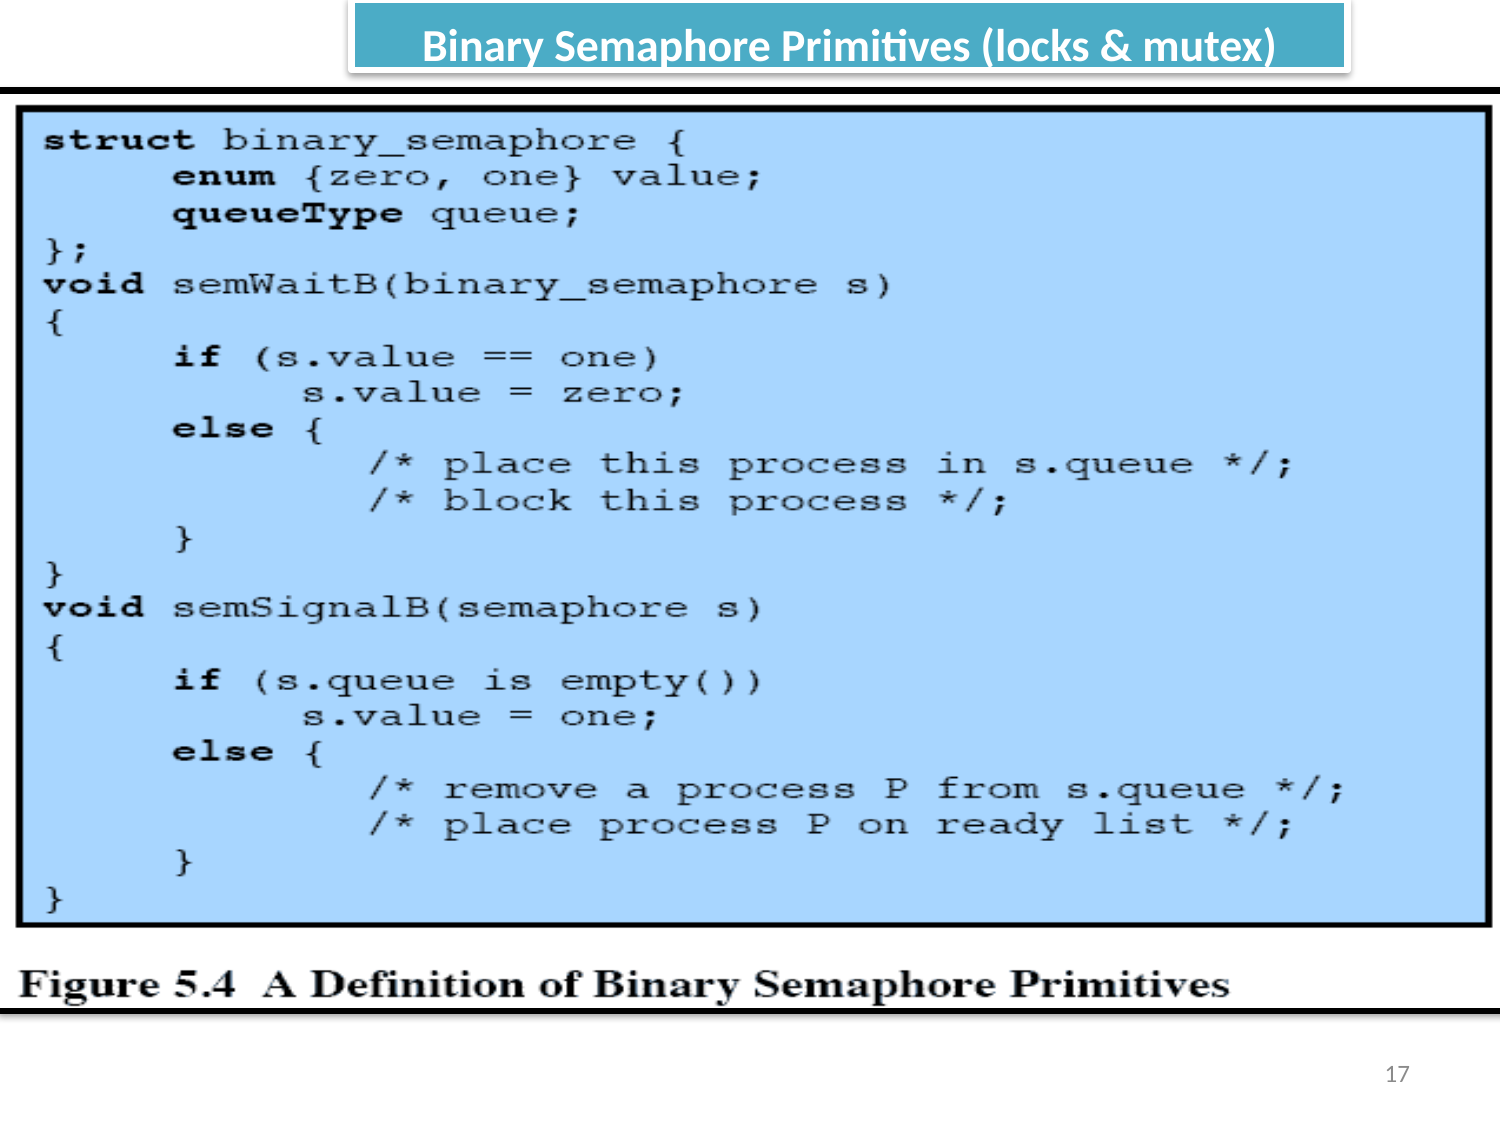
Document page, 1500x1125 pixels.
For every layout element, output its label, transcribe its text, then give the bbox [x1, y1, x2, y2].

text_box Binary Semaphore Primitives (locks & mutex) [348, 0, 1351, 73]
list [0, 93, 1500, 1008]
slide_number 17 [1074, 1042, 1425, 1103]
